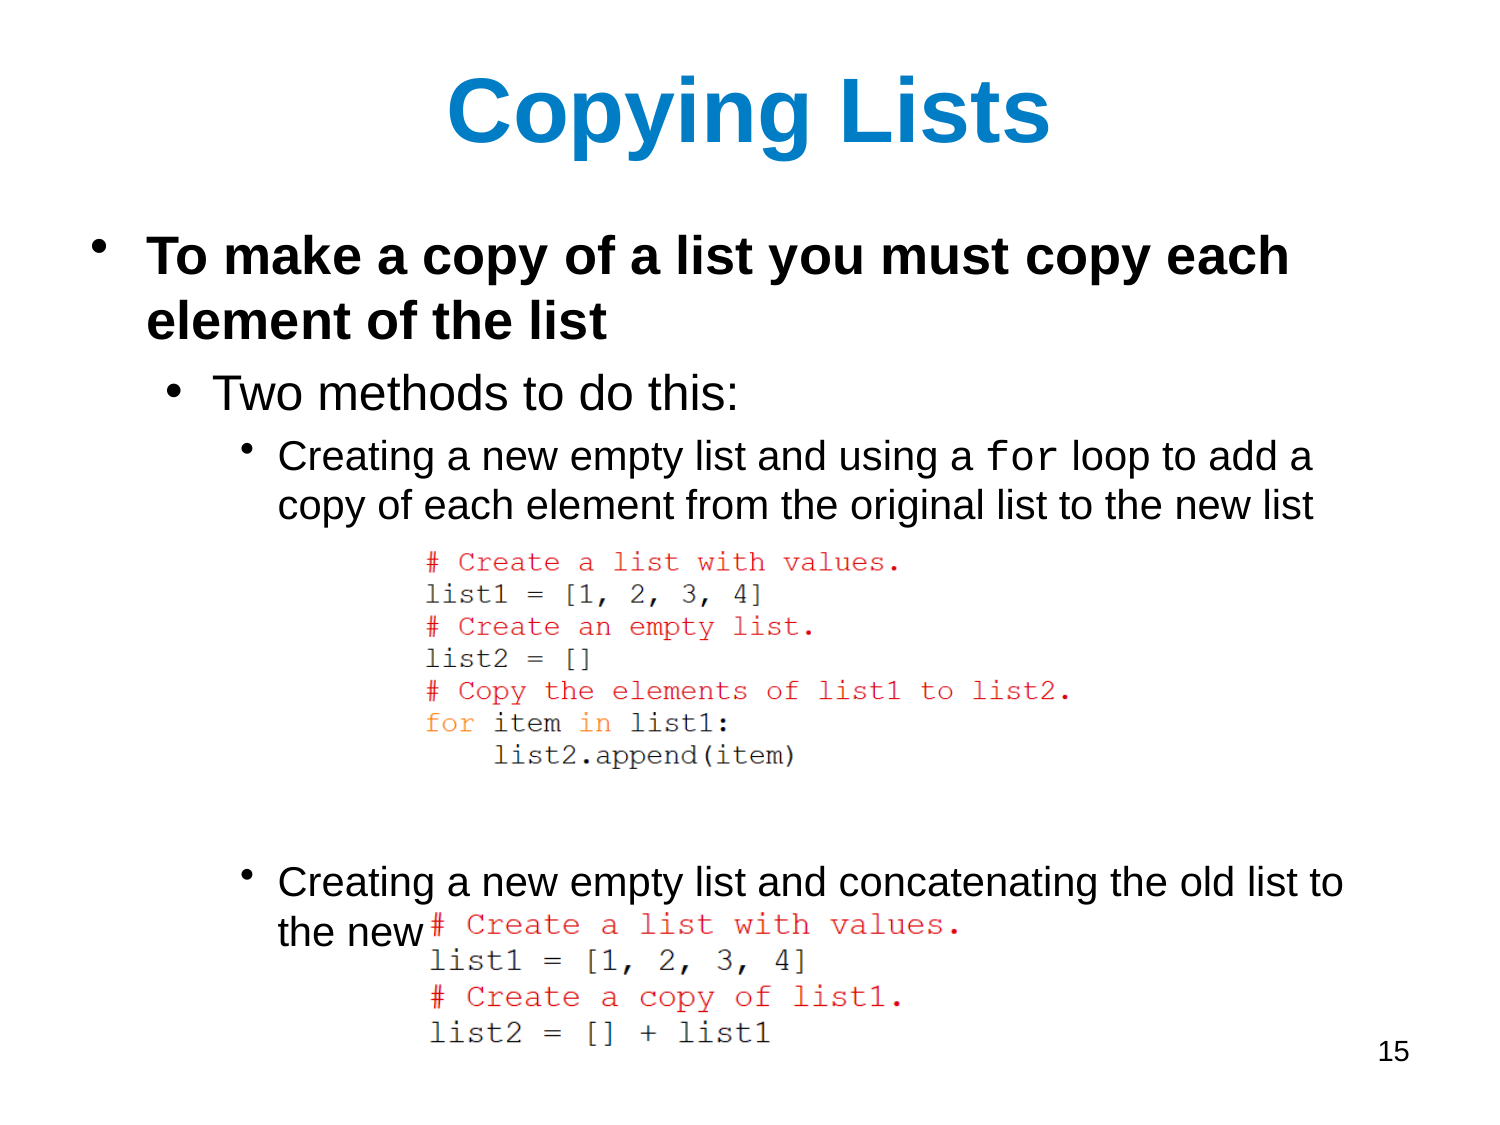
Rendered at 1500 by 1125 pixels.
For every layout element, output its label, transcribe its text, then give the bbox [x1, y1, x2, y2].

list To make a copy of a list you must copy each element of the list Two methods to do this: Creating a new empty list and using a for loop to add a copy of each element from the original list to the new list Creating a new empty list and concatenating the old list to the new empty list [75, 212, 1425, 955]
slide_number 15 [1074, 1024, 1426, 1103]
picture [422, 549, 1078, 785]
title Copying Lists [75, 12, 1425, 200]
picture [427, 905, 971, 1064]
